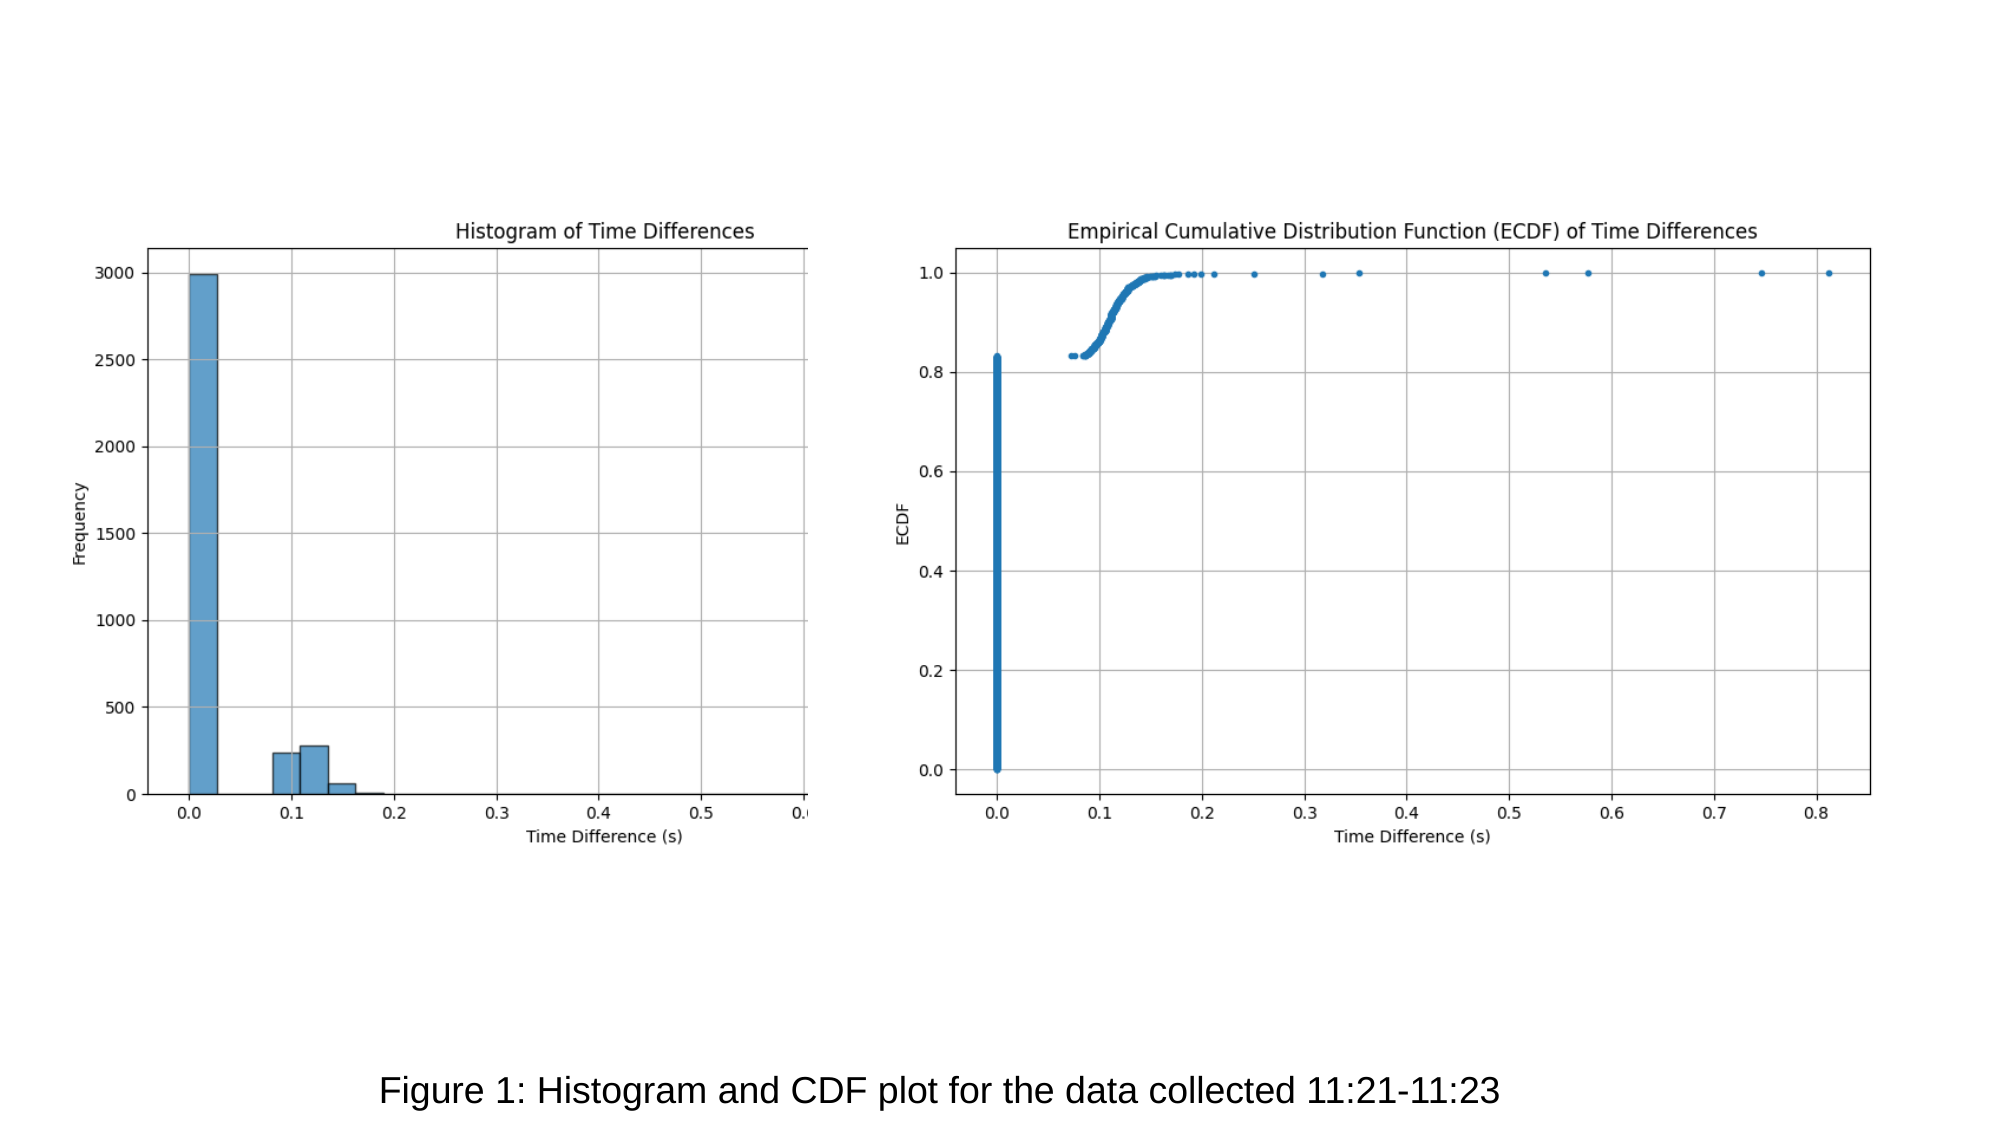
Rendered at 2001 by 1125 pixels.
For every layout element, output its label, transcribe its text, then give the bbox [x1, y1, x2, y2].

text_box Figure 1: Histogram and CDF plot for the data collected 11:21-11:23 [363, 1058, 1516, 1119]
picture [0, 163, 1988, 872]
